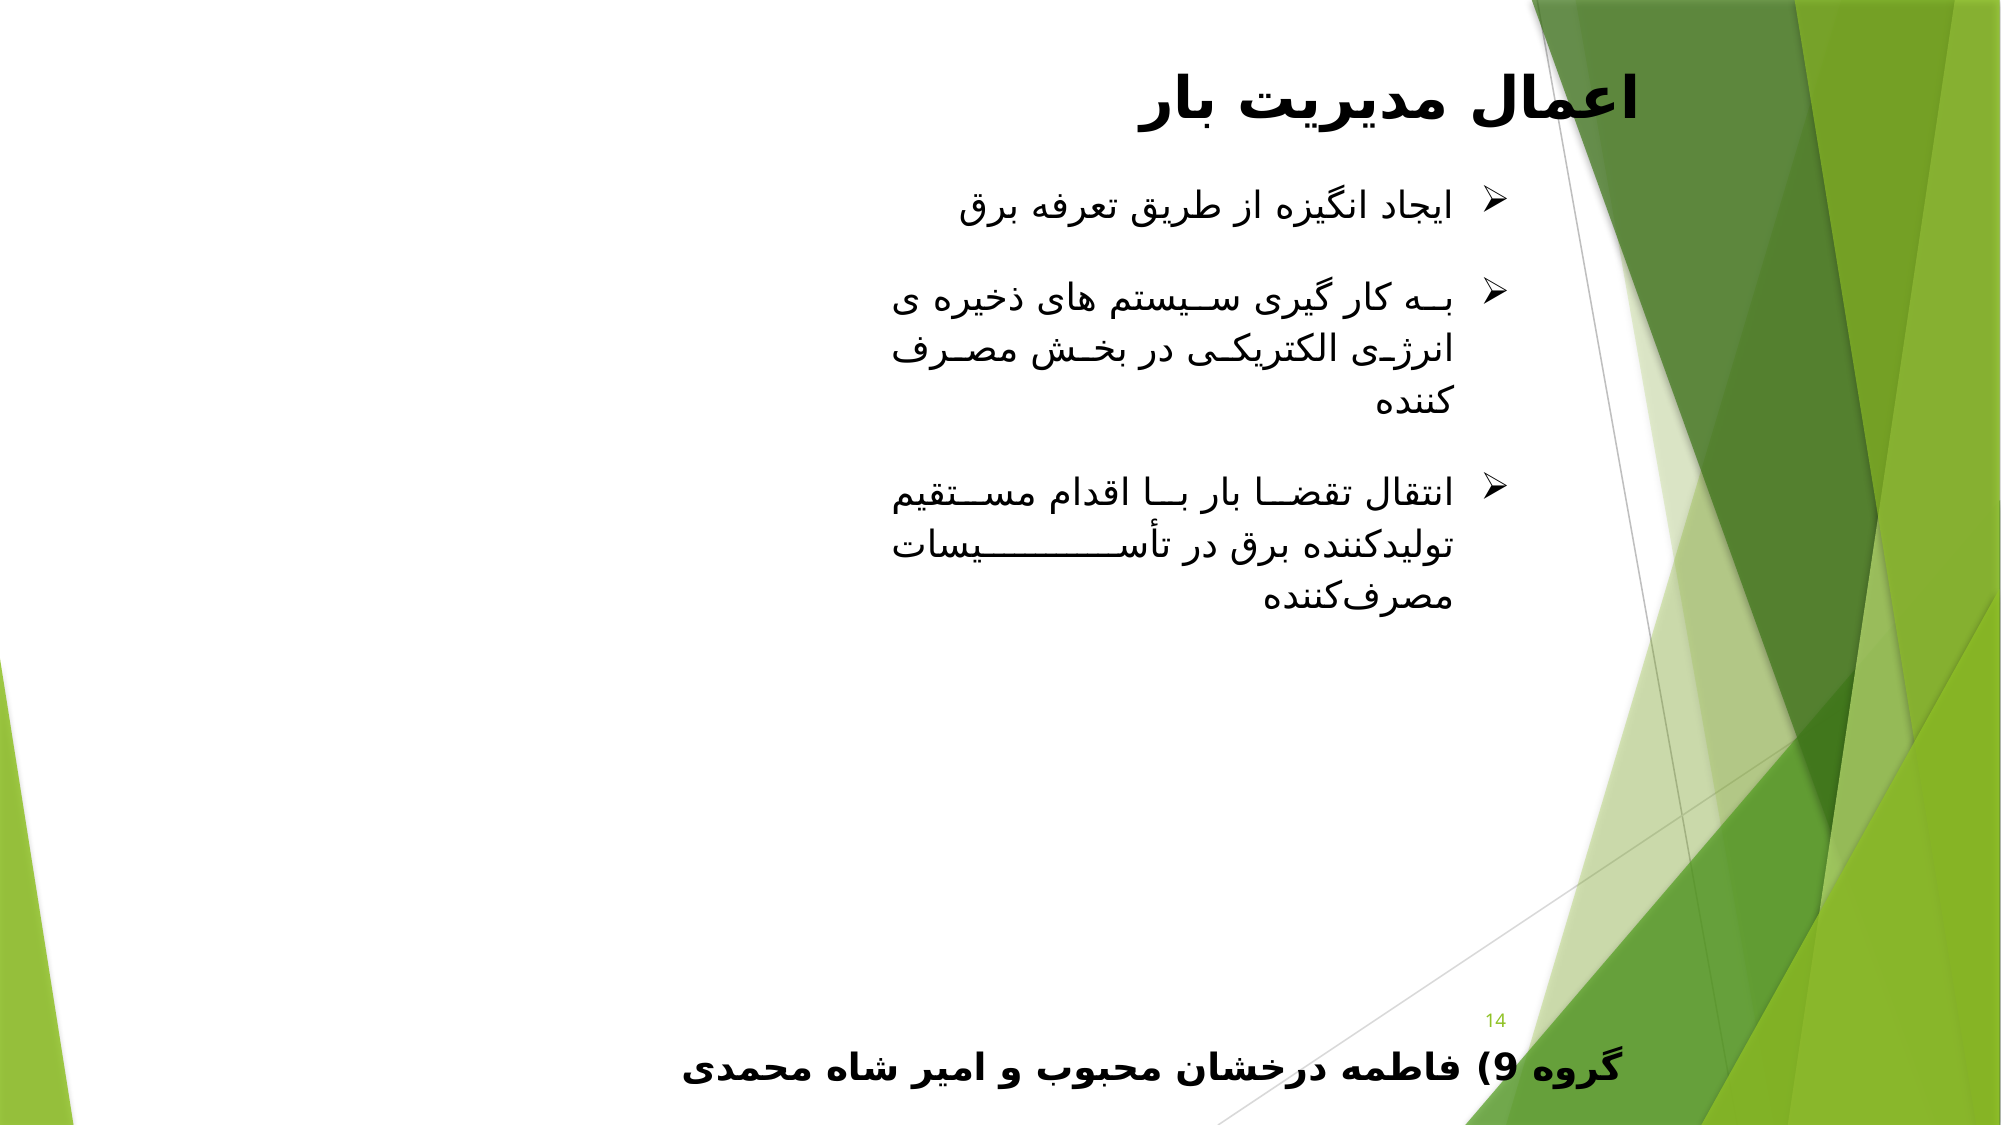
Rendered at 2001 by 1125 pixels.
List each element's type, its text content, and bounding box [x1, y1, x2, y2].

text_box ایجاد انگیزه از طریق تعرفه برق به کار گیری سیستم های ذخیره ی انرژی الکتریکی در بخش مصرف کننده انتقال تقضا بار با اقدام مستقیم تولیدکننده برق در تأسیسات مصرف‌کننده [876, 166, 1526, 665]
slide_number 14 [1409, 991, 1522, 1051]
text_box اعمال مدیریت بار [1125, 52, 1656, 138]
text_box گروه 9) فاطمه درخشان محبوب و امیر شاه محمدی [666, 1029, 1638, 1096]
